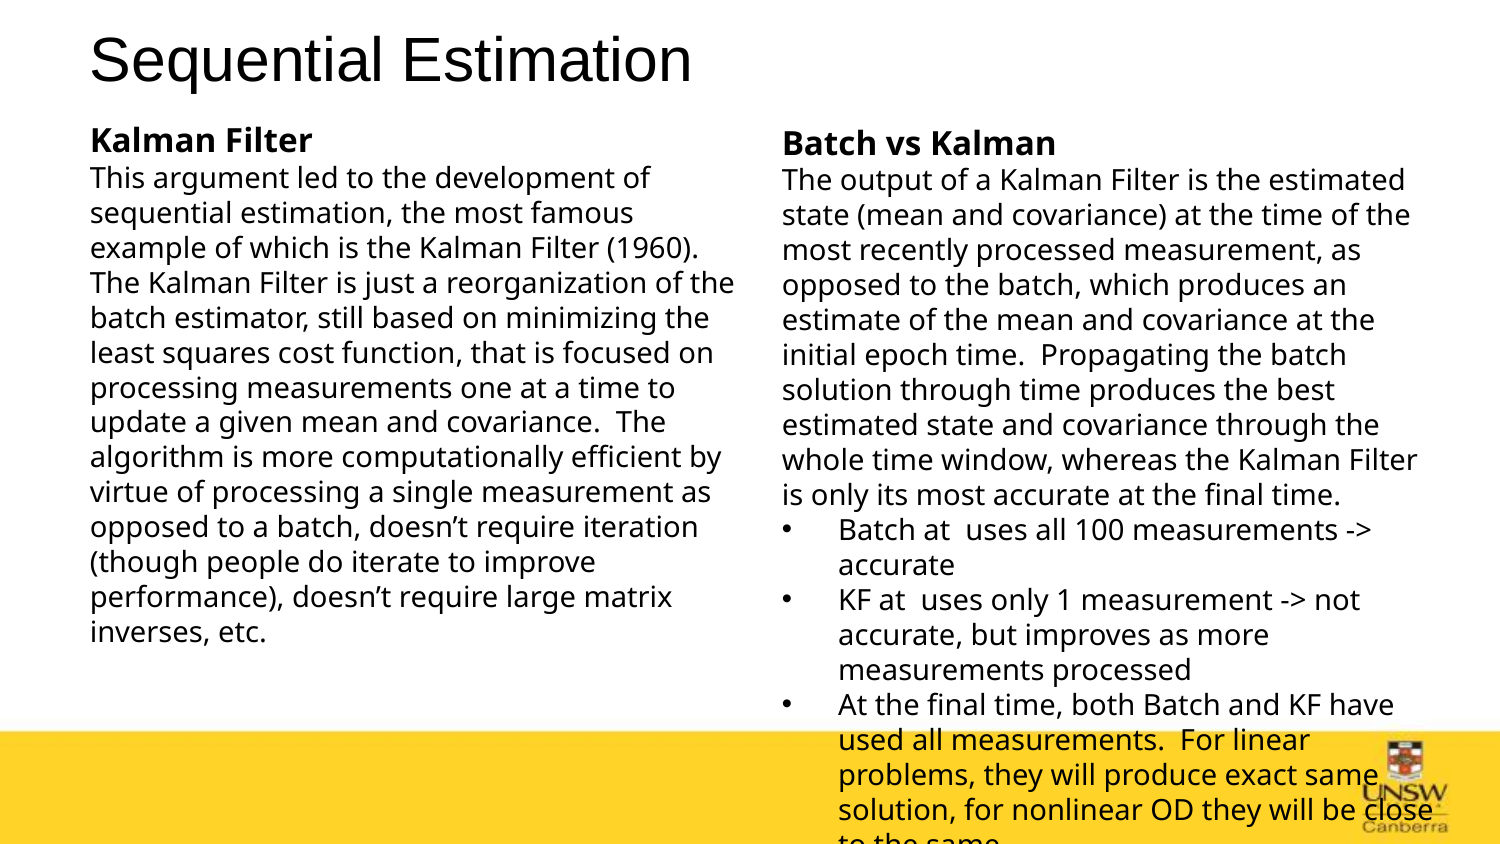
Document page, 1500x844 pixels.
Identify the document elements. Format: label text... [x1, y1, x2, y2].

list Kalman Filter This argument led to the development of sequential estimation, the most famous example of which is the Kalman Filter (1960). The Kalman Filter is just a reorganization of the batch estimator, still based on minimizing the least squares cost function, that is focused on processing measurements one at a time to update a given mean and covariance. The algorithm is more computationally efficient by virtue of processing a single measurement as opposed to a batch, doesn’t require iteration (though people do iterate to improve performance), doesn’t require large matrix inverses, etc. [75, 111, 768, 732]
picture [0, 719, 1500, 844]
title Sequential Estimation [75, 11, 1425, 110]
